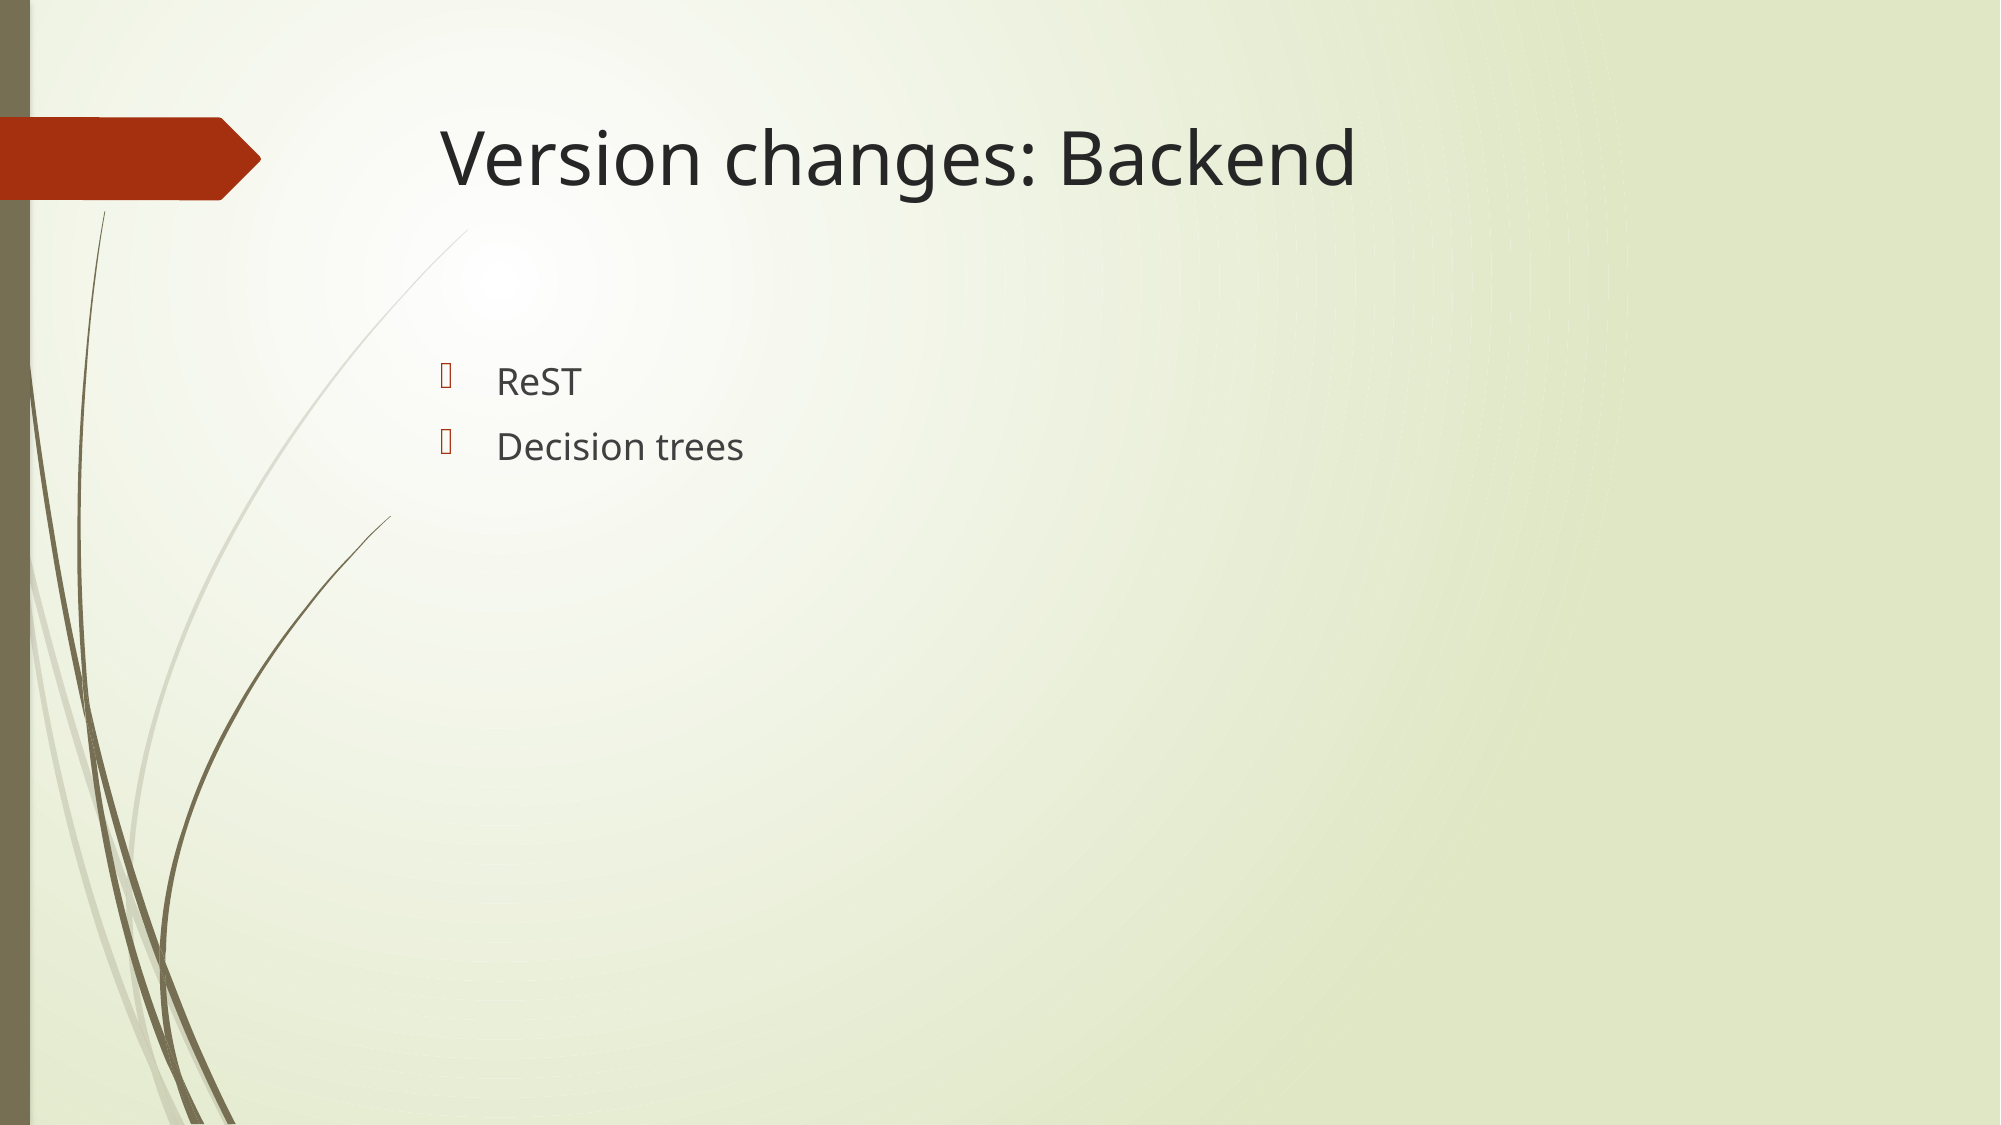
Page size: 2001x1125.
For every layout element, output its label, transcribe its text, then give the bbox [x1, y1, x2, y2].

title Version changes: Backend [425, 102, 1888, 313]
list ReST Decision trees [424, 350, 1888, 970]
